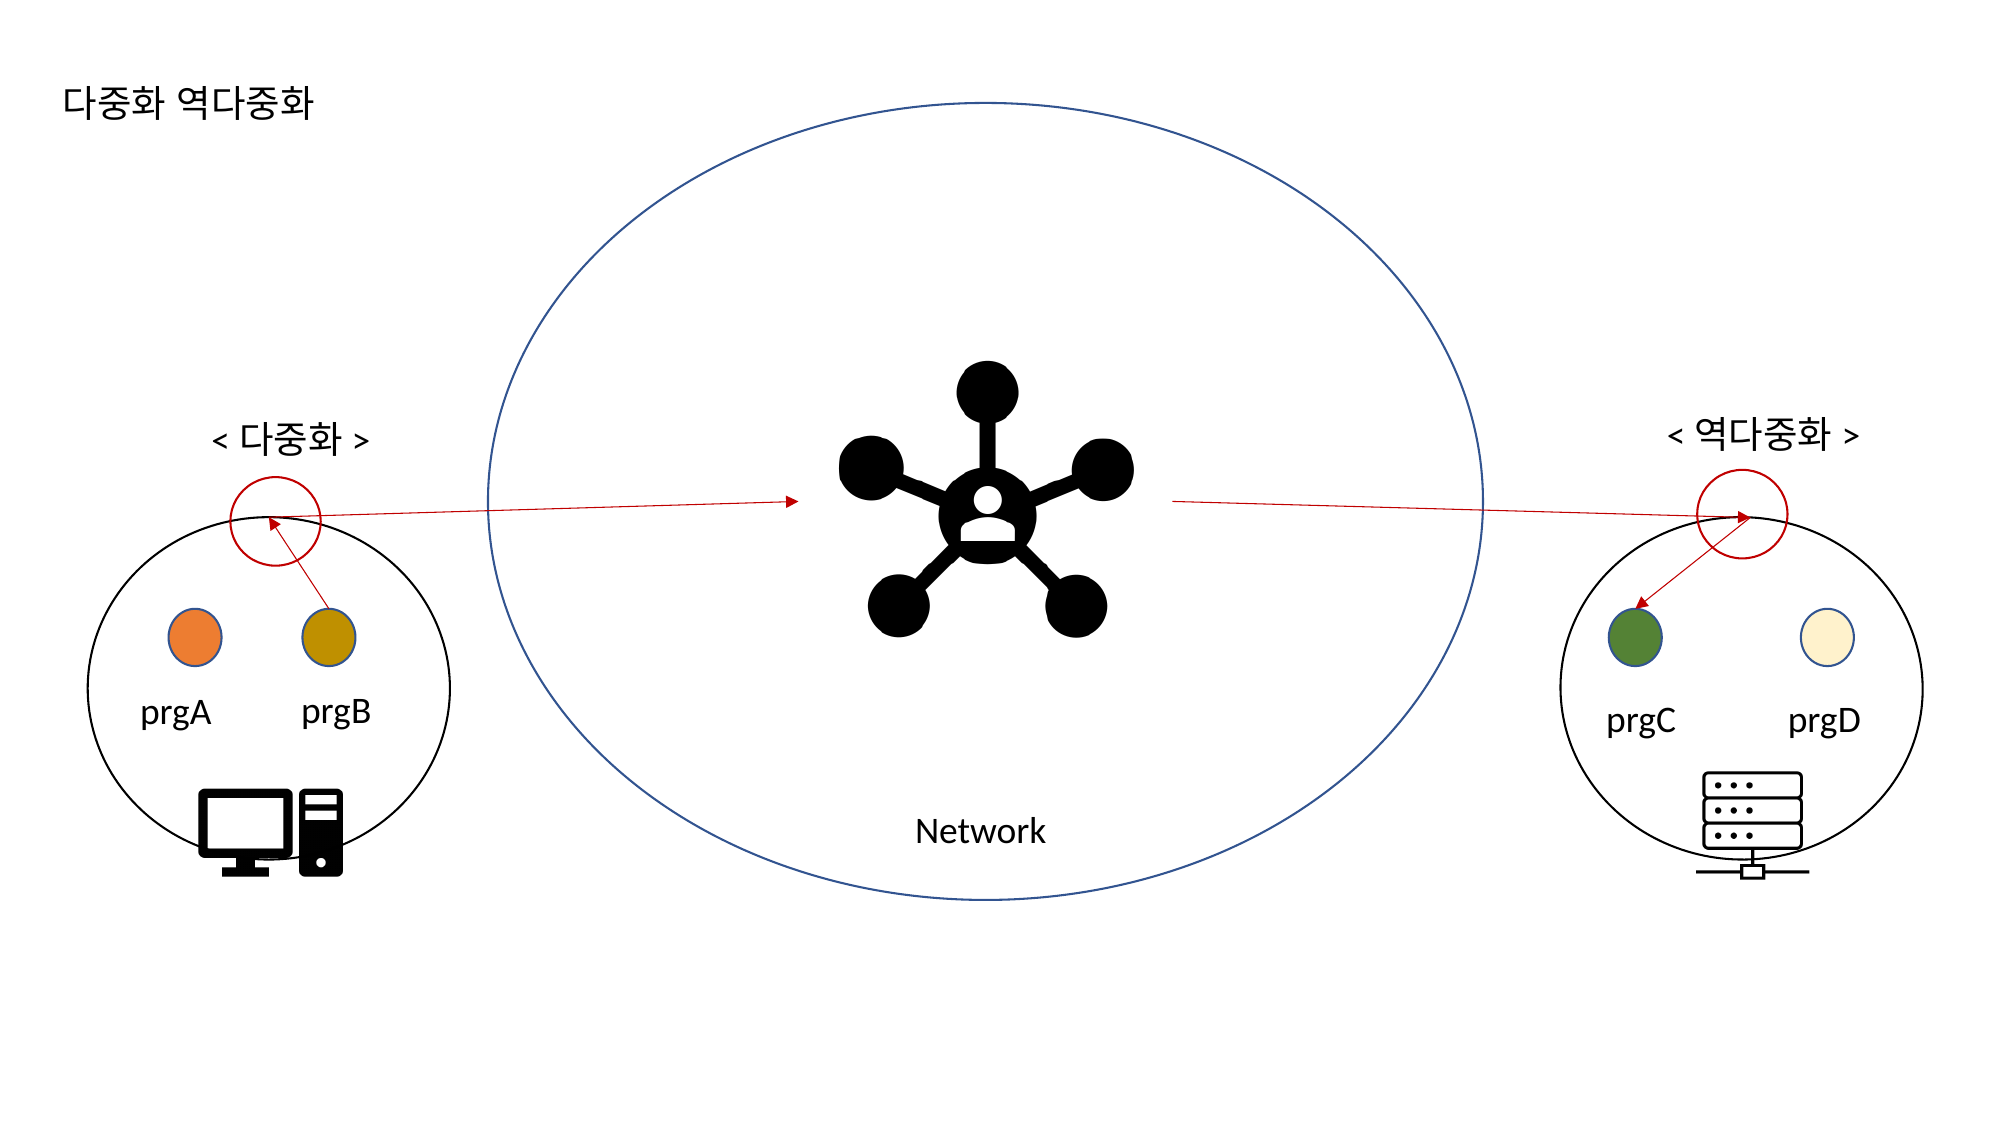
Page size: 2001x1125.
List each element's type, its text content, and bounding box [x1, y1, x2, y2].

text_box <다중화> [196, 408, 637, 469]
picture [195, 757, 346, 908]
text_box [1635, 517, 1751, 609]
text_box prgA [125, 679, 255, 739]
picture [1677, 749, 1828, 900]
text_box prgD [1773, 688, 1903, 748]
text_box [301, 607, 357, 668]
text_box [487, 518, 1484, 901]
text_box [268, 517, 329, 609]
text_box [1559, 522, 1924, 850]
text_box [167, 607, 223, 668]
text_box 다중화 역다중화 [48, 72, 488, 133]
text_box prgC [1591, 688, 1721, 748]
text_box [229, 476, 317, 567]
picture [798, 314, 1173, 689]
text_box prgB [286, 678, 416, 739]
text_box [1607, 607, 1663, 668]
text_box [268, 501, 799, 518]
text_box Network [900, 798, 1340, 859]
text_box [86, 520, 451, 846]
text_box <역다중화> [1652, 403, 2000, 464]
text_box [1799, 607, 1855, 668]
text_box [486, 101, 1485, 501]
text_box [1698, 468, 1789, 559]
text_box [1172, 501, 1751, 518]
